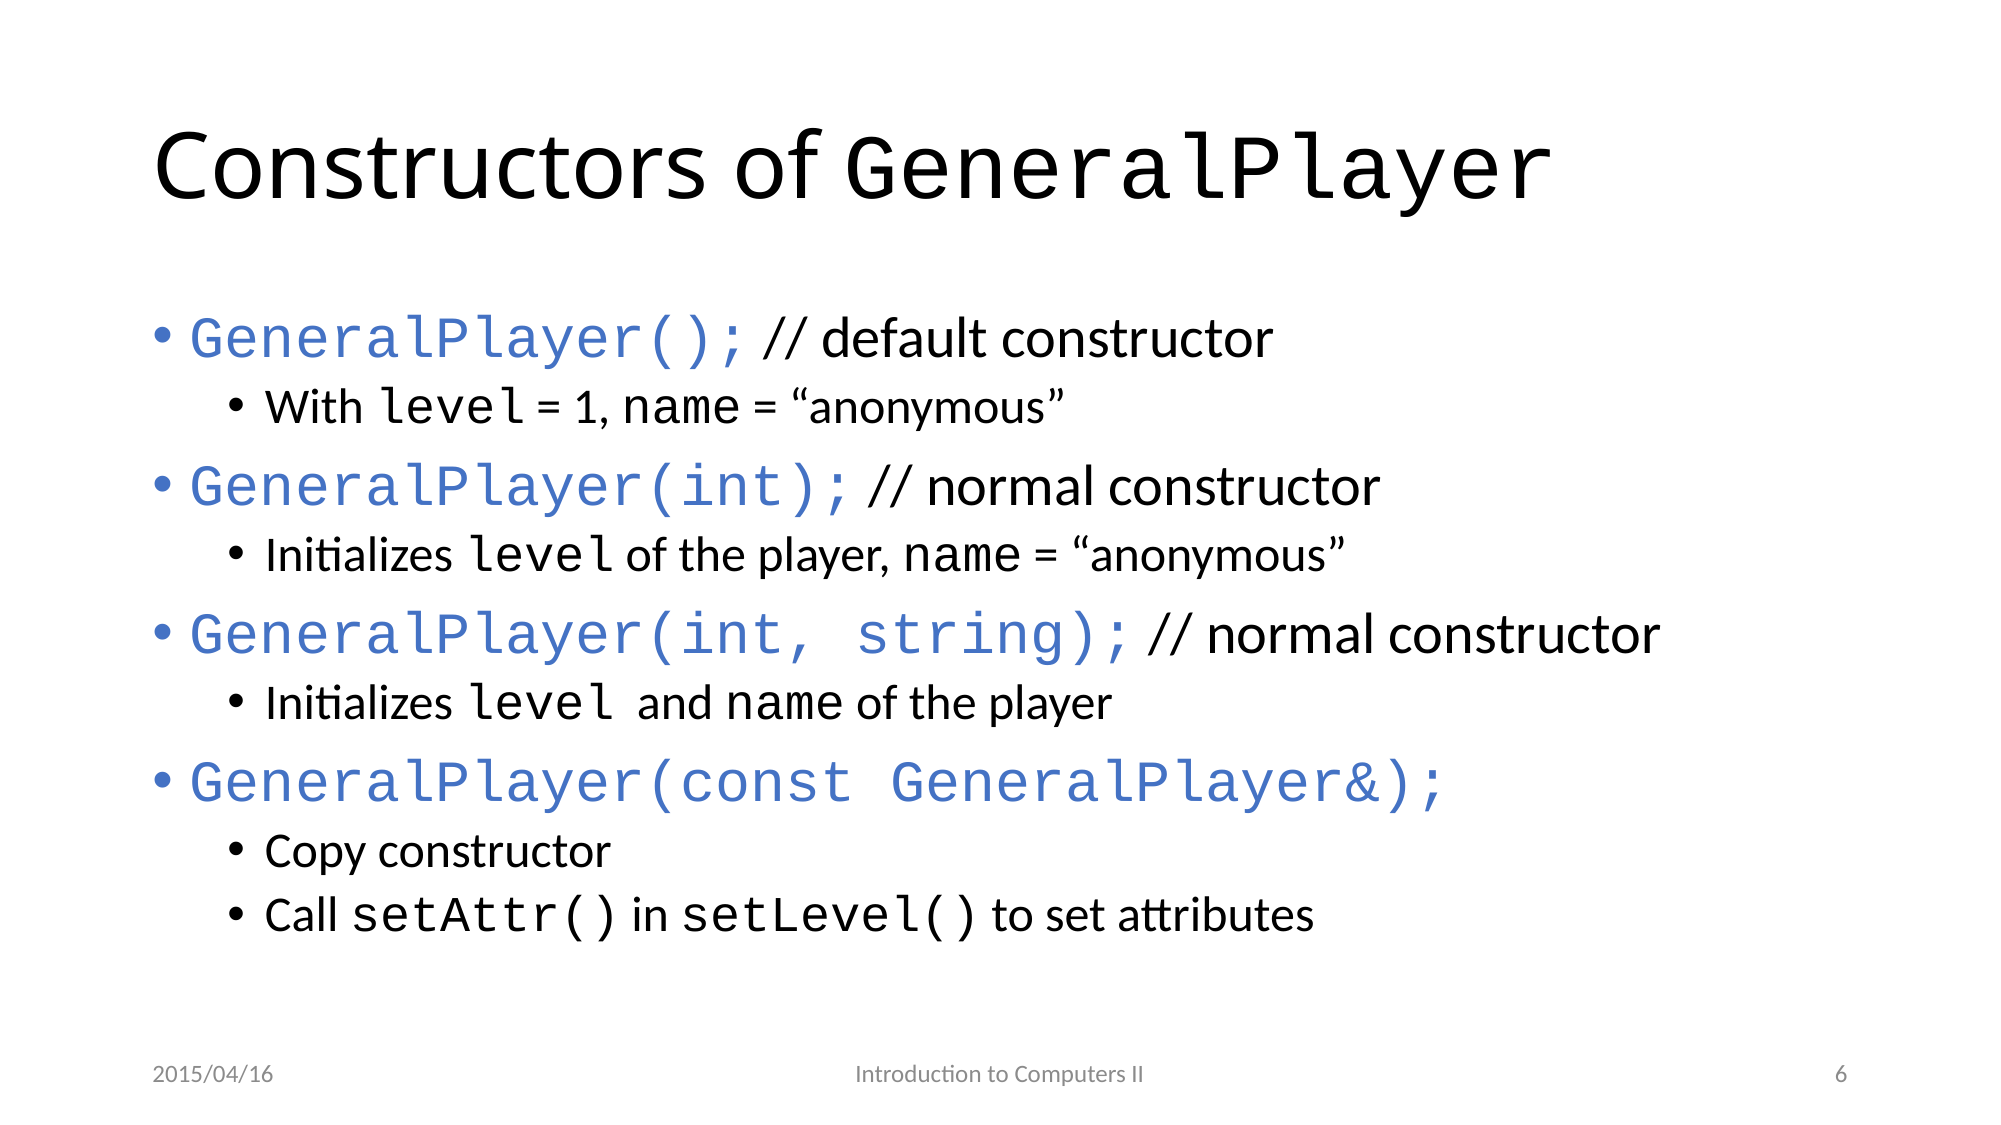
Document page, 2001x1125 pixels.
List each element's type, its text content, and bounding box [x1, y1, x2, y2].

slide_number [137, 1042, 588, 1103]
list GeneralPlayer(); // default constructor With level = 1, name = “anonymous” GeneralPlayer(int); // normal constructor Initializes level of the player, name = “anonymous” GeneralPlayer(int, string); // normal constructor Initializes level and name of the player GeneralPlayer(const GeneralPlayer&); Copy constructor Call setAttr() in setLevel() to set attributes [137, 299, 1863, 1014]
slide_number 6 [1412, 1042, 1863, 1103]
title Constructors of GeneralPlayer [137, 59, 1863, 278]
footer Introduction to Computers II [662, 1042, 1338, 1103]
